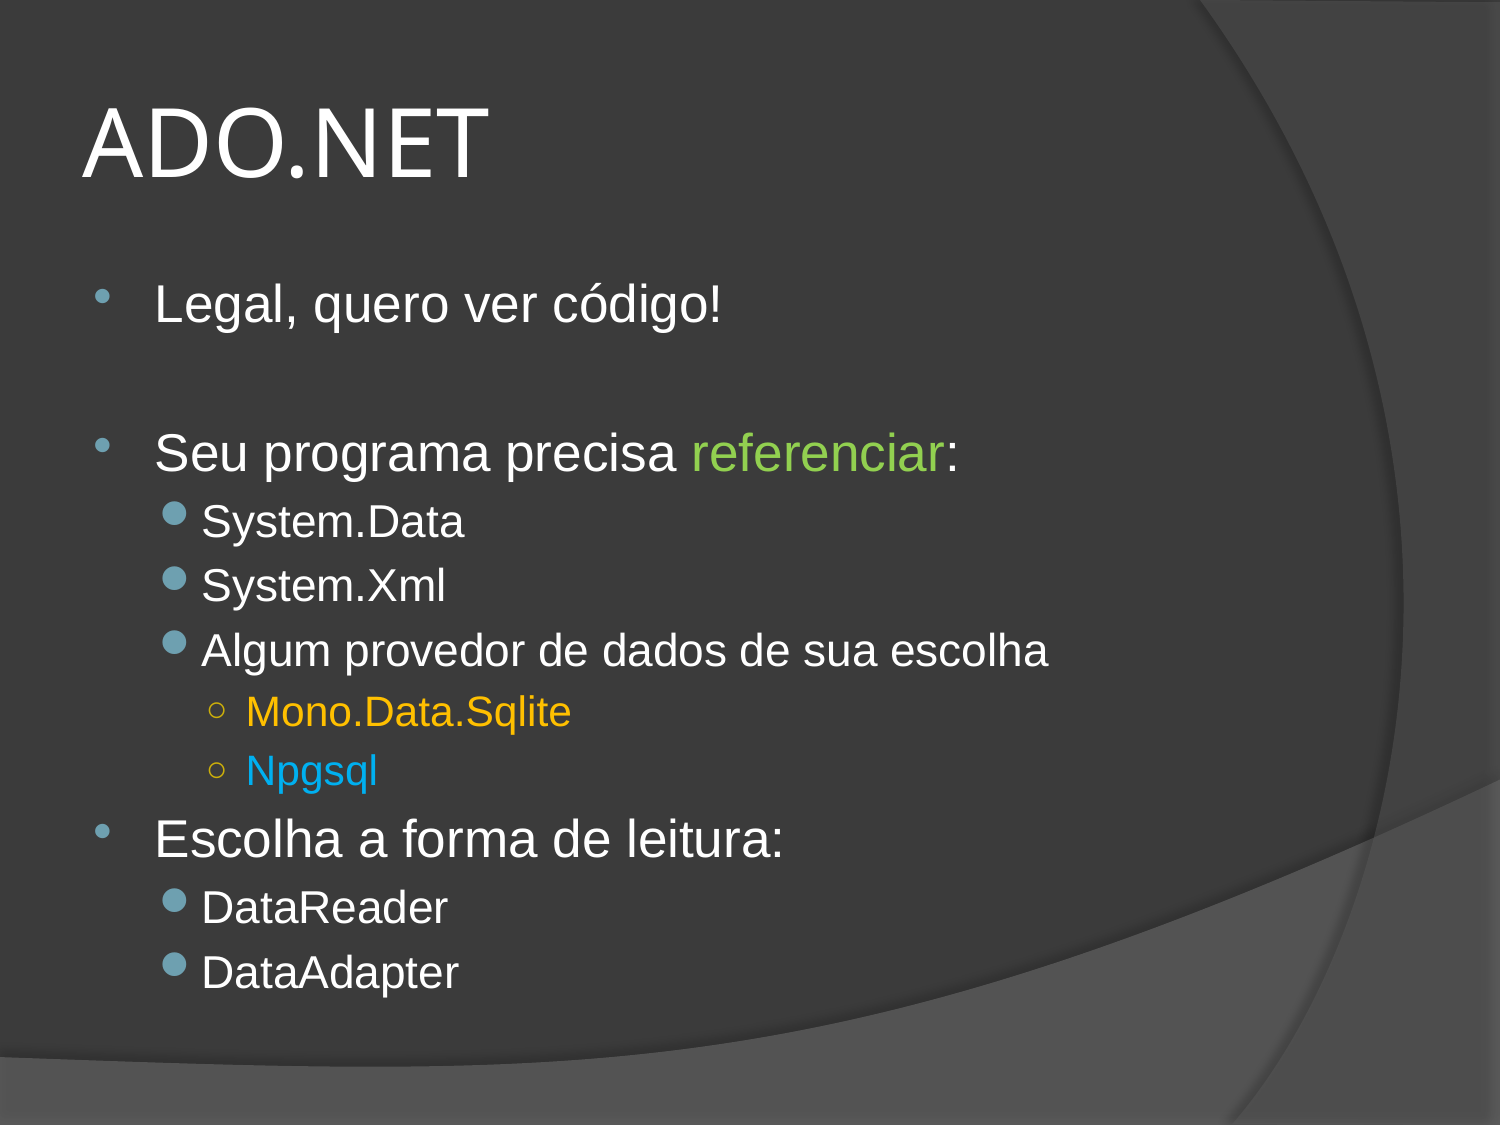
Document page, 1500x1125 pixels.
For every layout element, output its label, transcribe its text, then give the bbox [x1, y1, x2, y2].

list Legal, quero ver código! Seu programa precisa referenciar: System.Data System.Xml Algum provedor de dados de sua escolha Mono.Data.Sqlite Npgsql Escolha a forma de leitura: DataReader DataAdapter [75, 262, 1300, 1005]
title ADO.NET [75, 45, 1300, 233]
